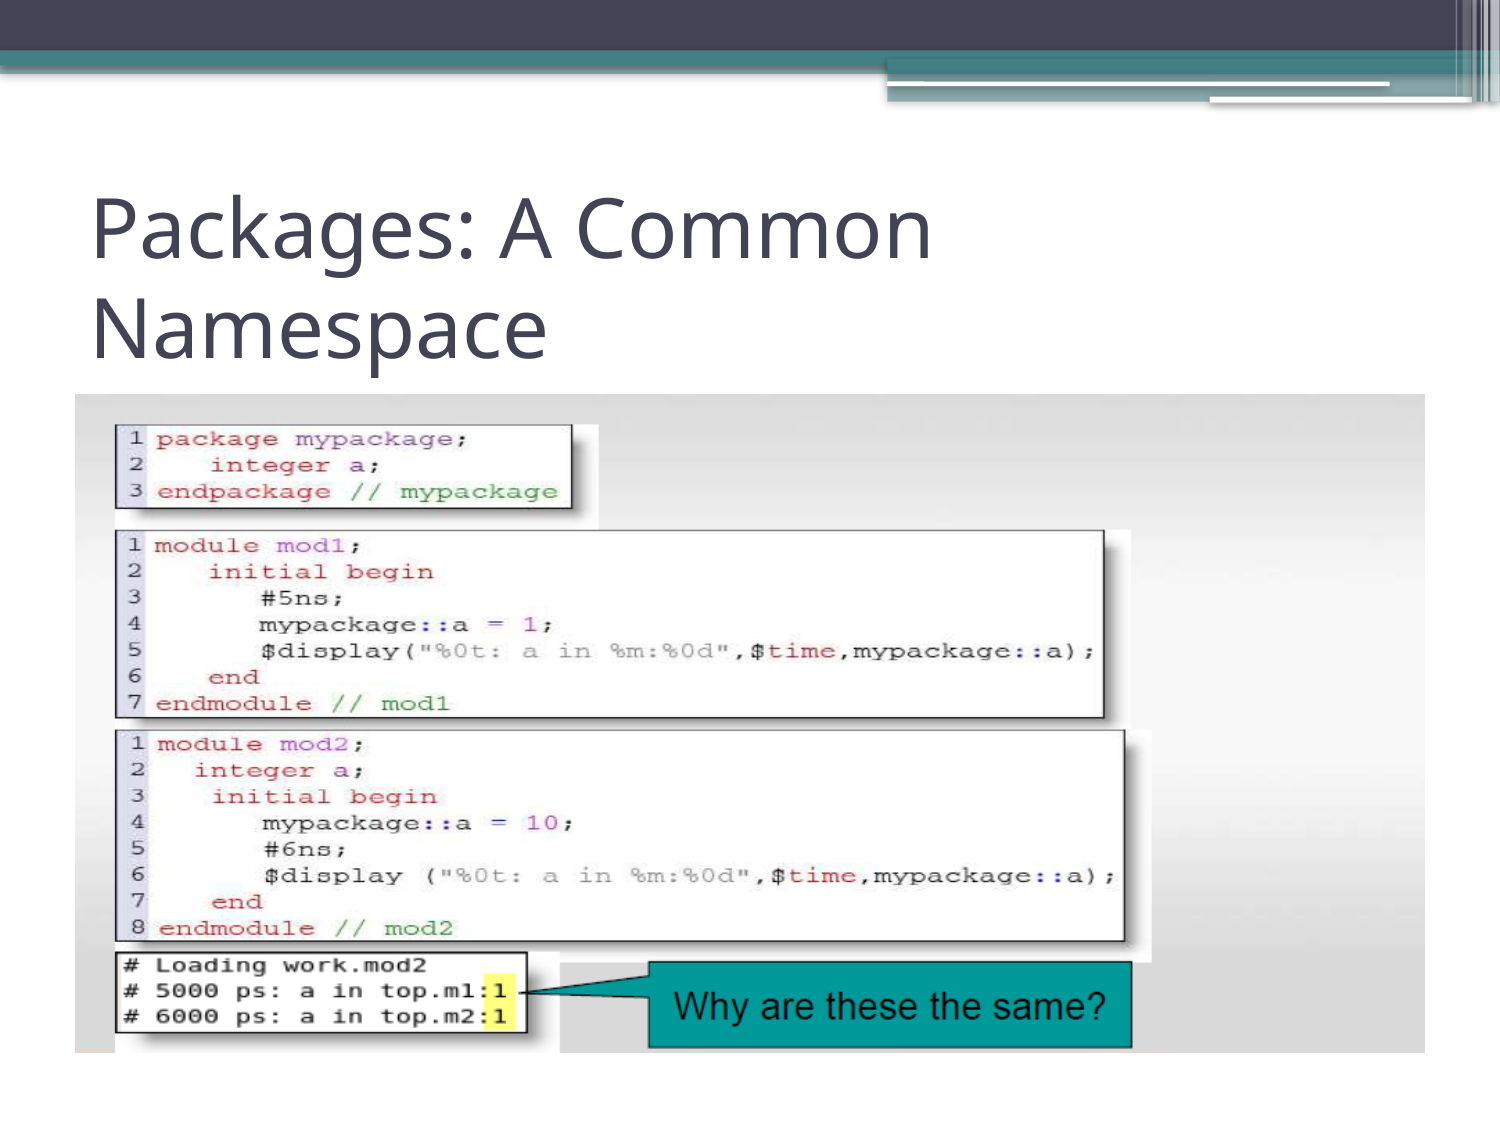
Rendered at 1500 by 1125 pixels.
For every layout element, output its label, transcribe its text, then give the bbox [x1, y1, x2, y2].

title Packages: A Common Namespace [75, 187, 1425, 363]
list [74, 394, 1426, 1053]
